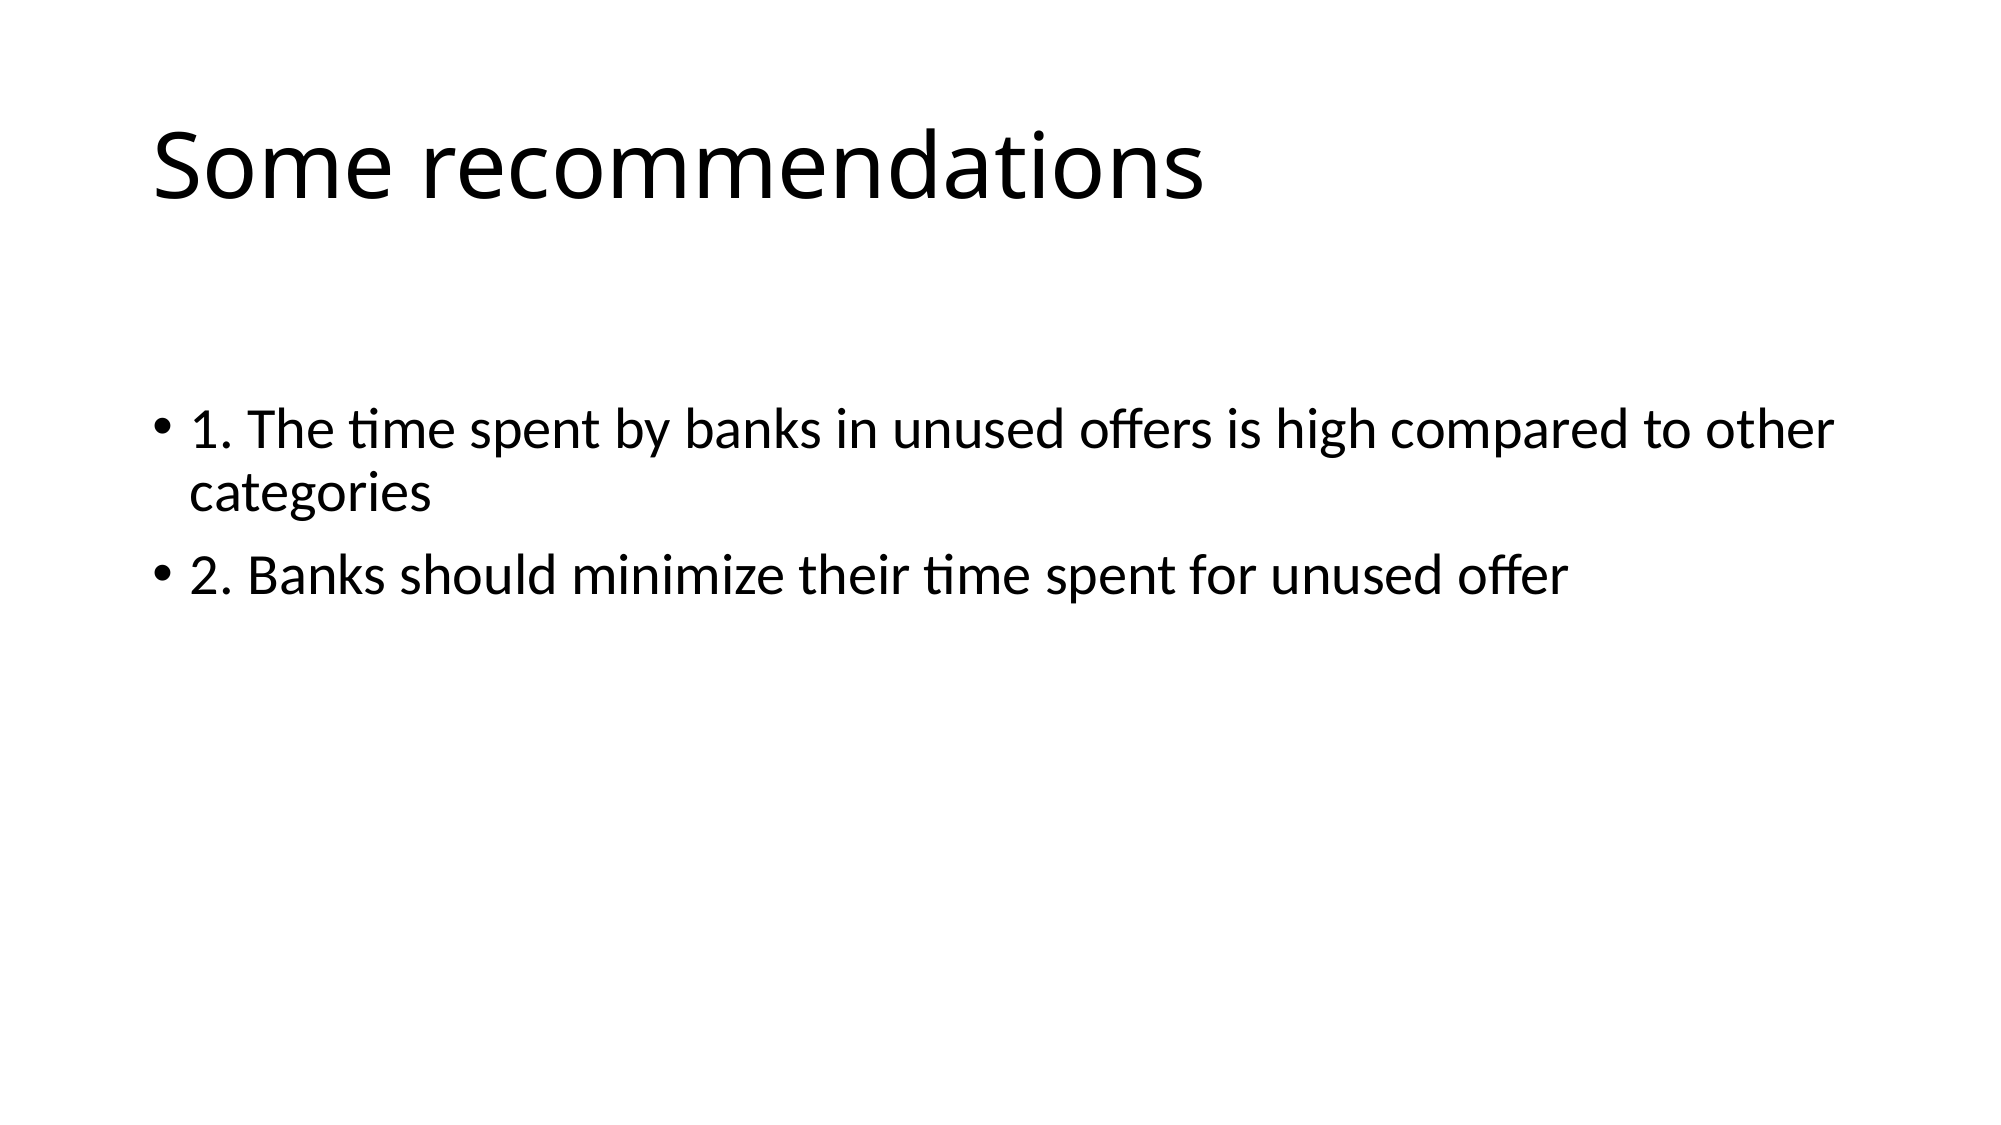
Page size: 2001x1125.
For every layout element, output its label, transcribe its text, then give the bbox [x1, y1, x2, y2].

list 1. The time spent by banks in unused offers is high compared to other categories 2. Banks should minimize their time spent for unused offer [137, 299, 1863, 1014]
title Some recommendations [137, 59, 1863, 278]
